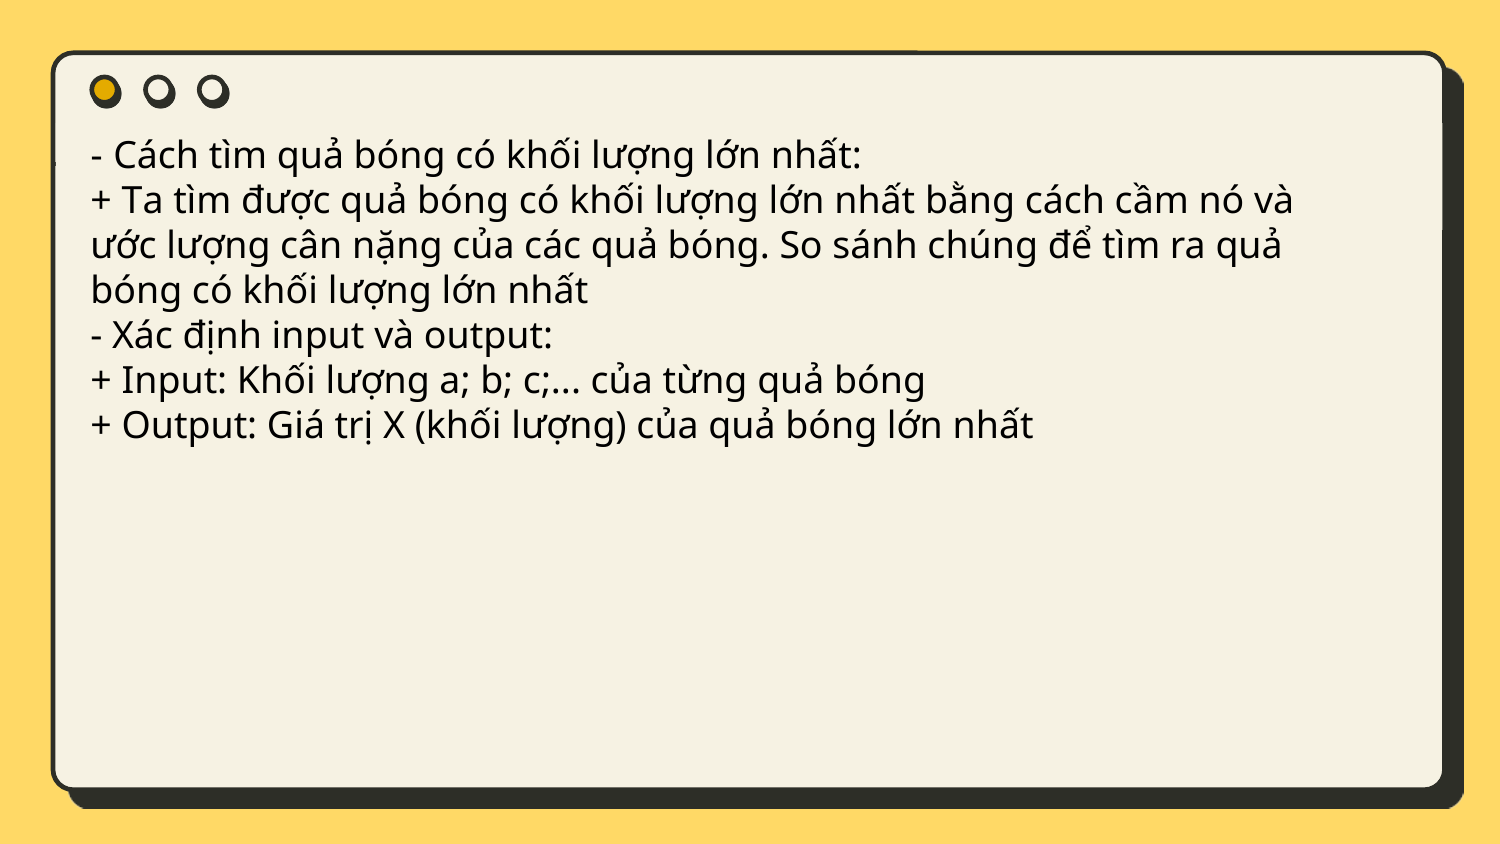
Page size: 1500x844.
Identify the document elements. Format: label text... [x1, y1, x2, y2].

text_box - Cách tìm quả bóng có khối lượng lớn nhất: + Ta tìm được quả bóng có khối lượng lớn nhất bằng cách cầm nó và ước lượng cân nặng của các quả bóng. So sánh chúng để tìm ra quả bóng có khối lượng lớn nhất - Xác định input và output: + Input: Khối lượng a; b; c;... của từng quả bóng + Output: Giá trị X (khối lượng) của quả bóng lớn nhất [75, 239, 1340, 543]
picture [55, 122, 1443, 230]
